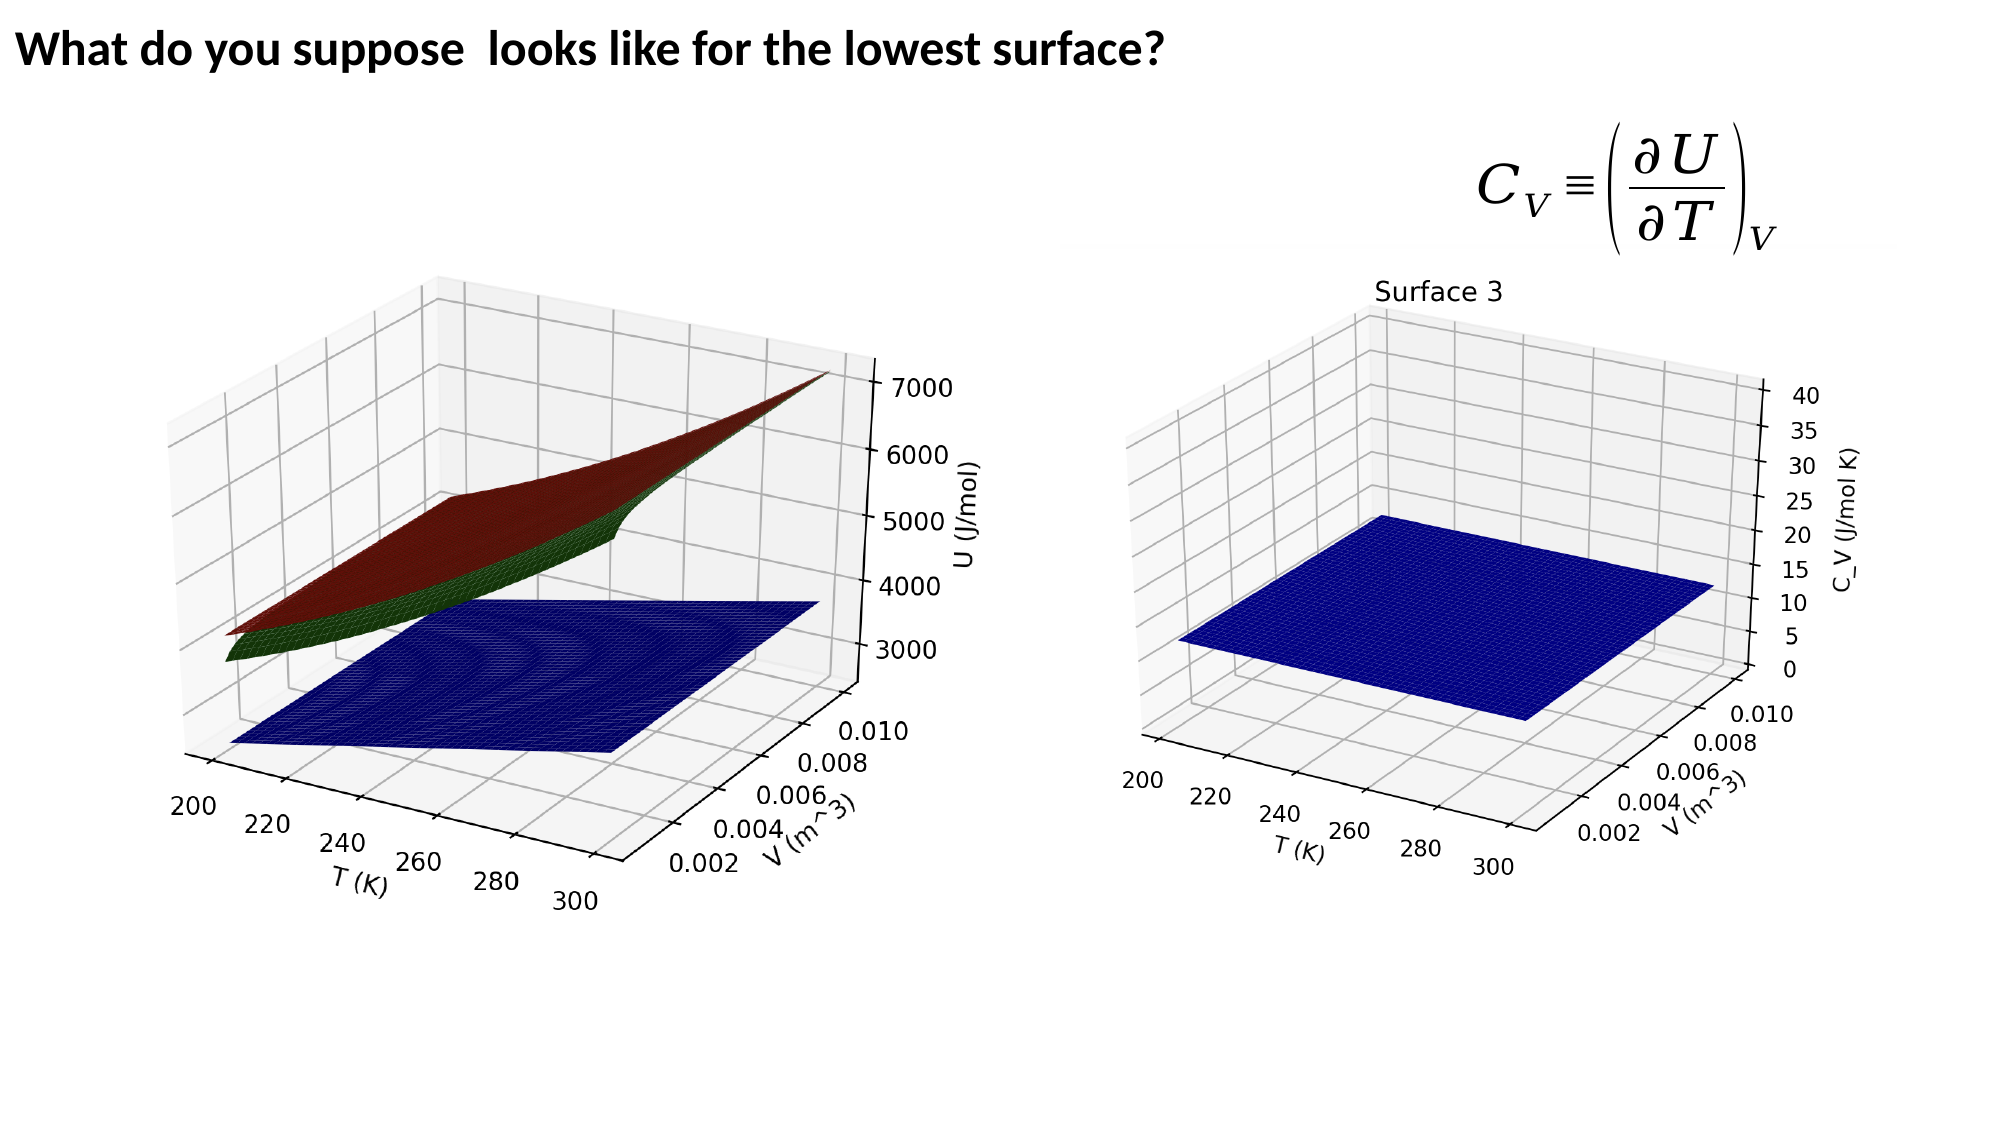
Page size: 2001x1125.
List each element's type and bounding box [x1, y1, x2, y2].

picture [91, 221, 1897, 951]
